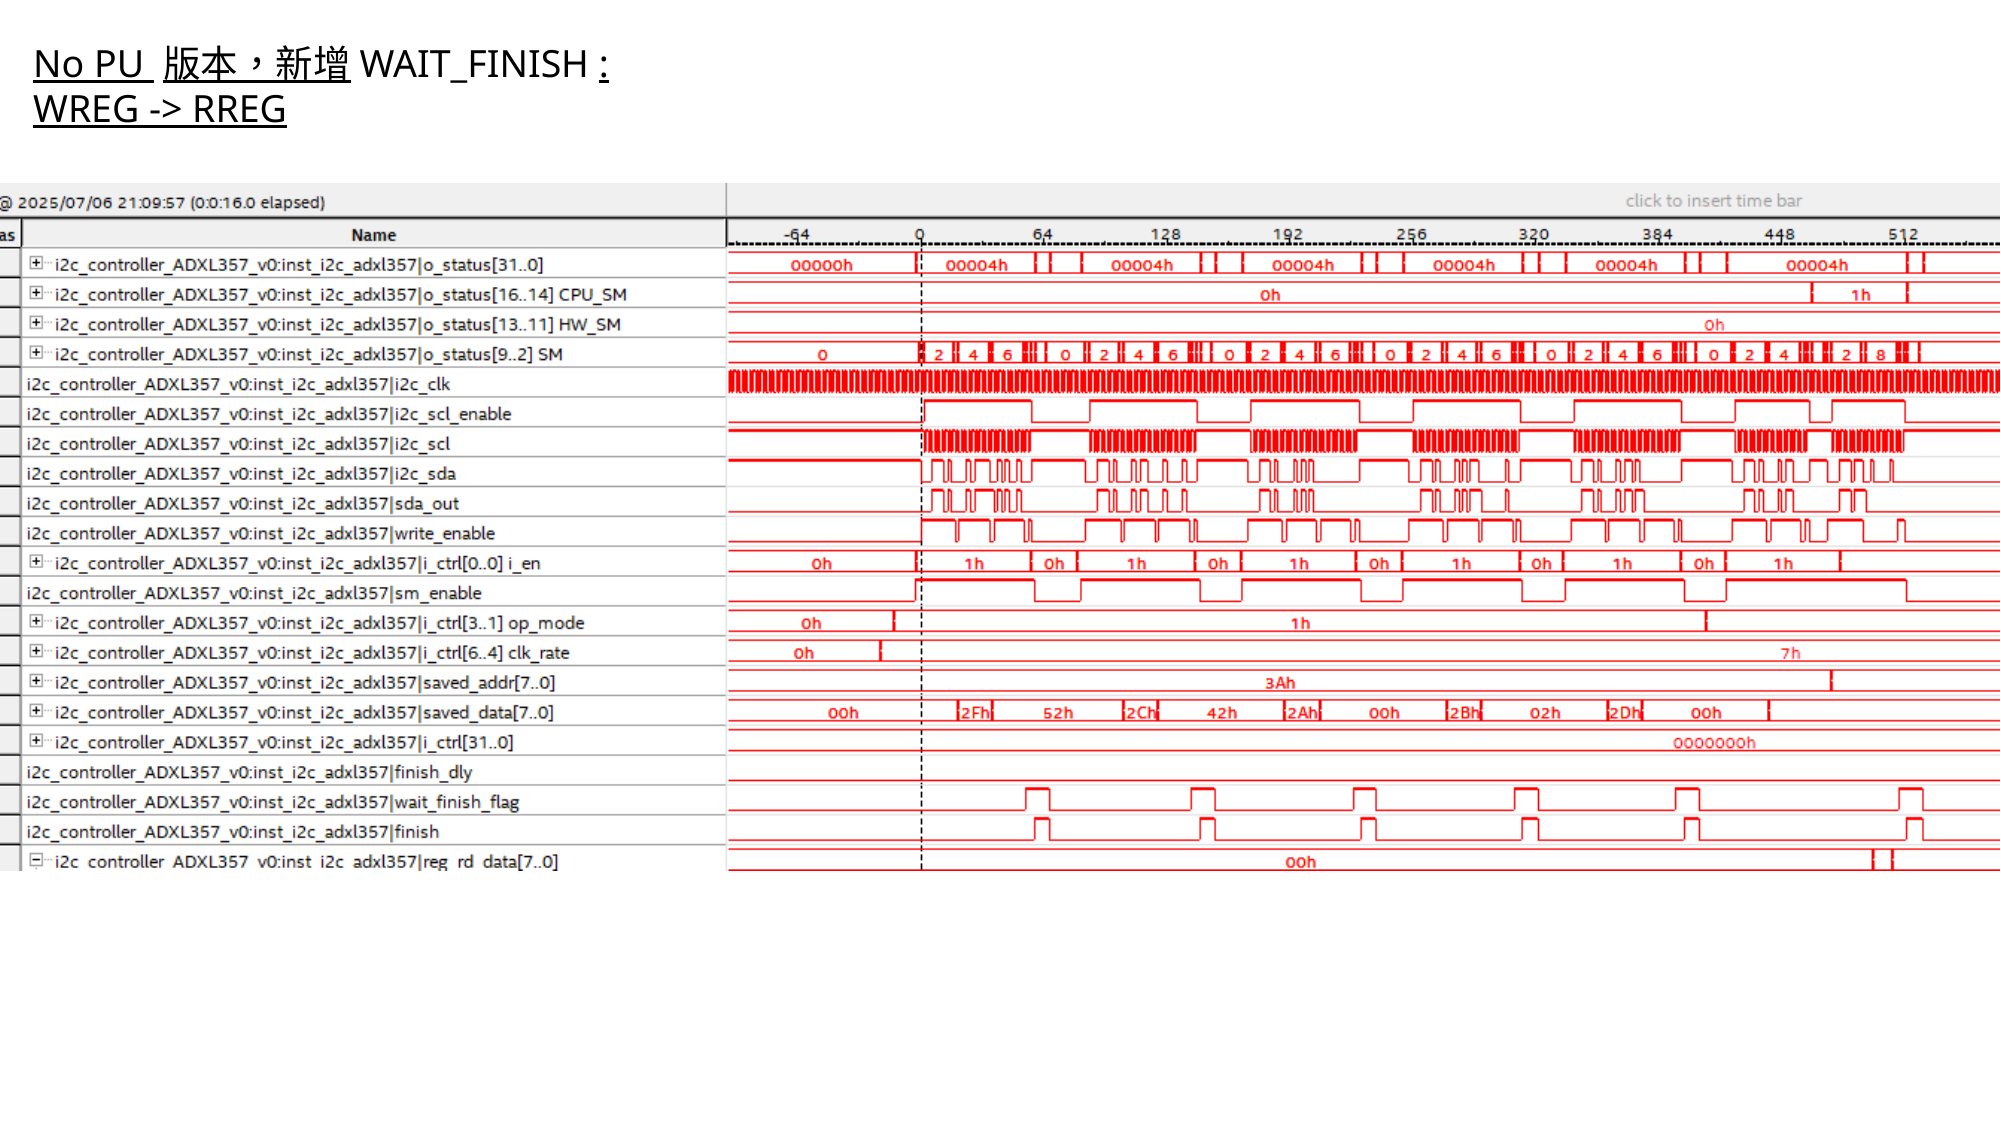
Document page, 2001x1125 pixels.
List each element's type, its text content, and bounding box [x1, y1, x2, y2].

text_box No PU 版本，新增WAIT_FINISH : WREG -> RREG [18, 32, 624, 138]
picture [0, 182, 2000, 871]
